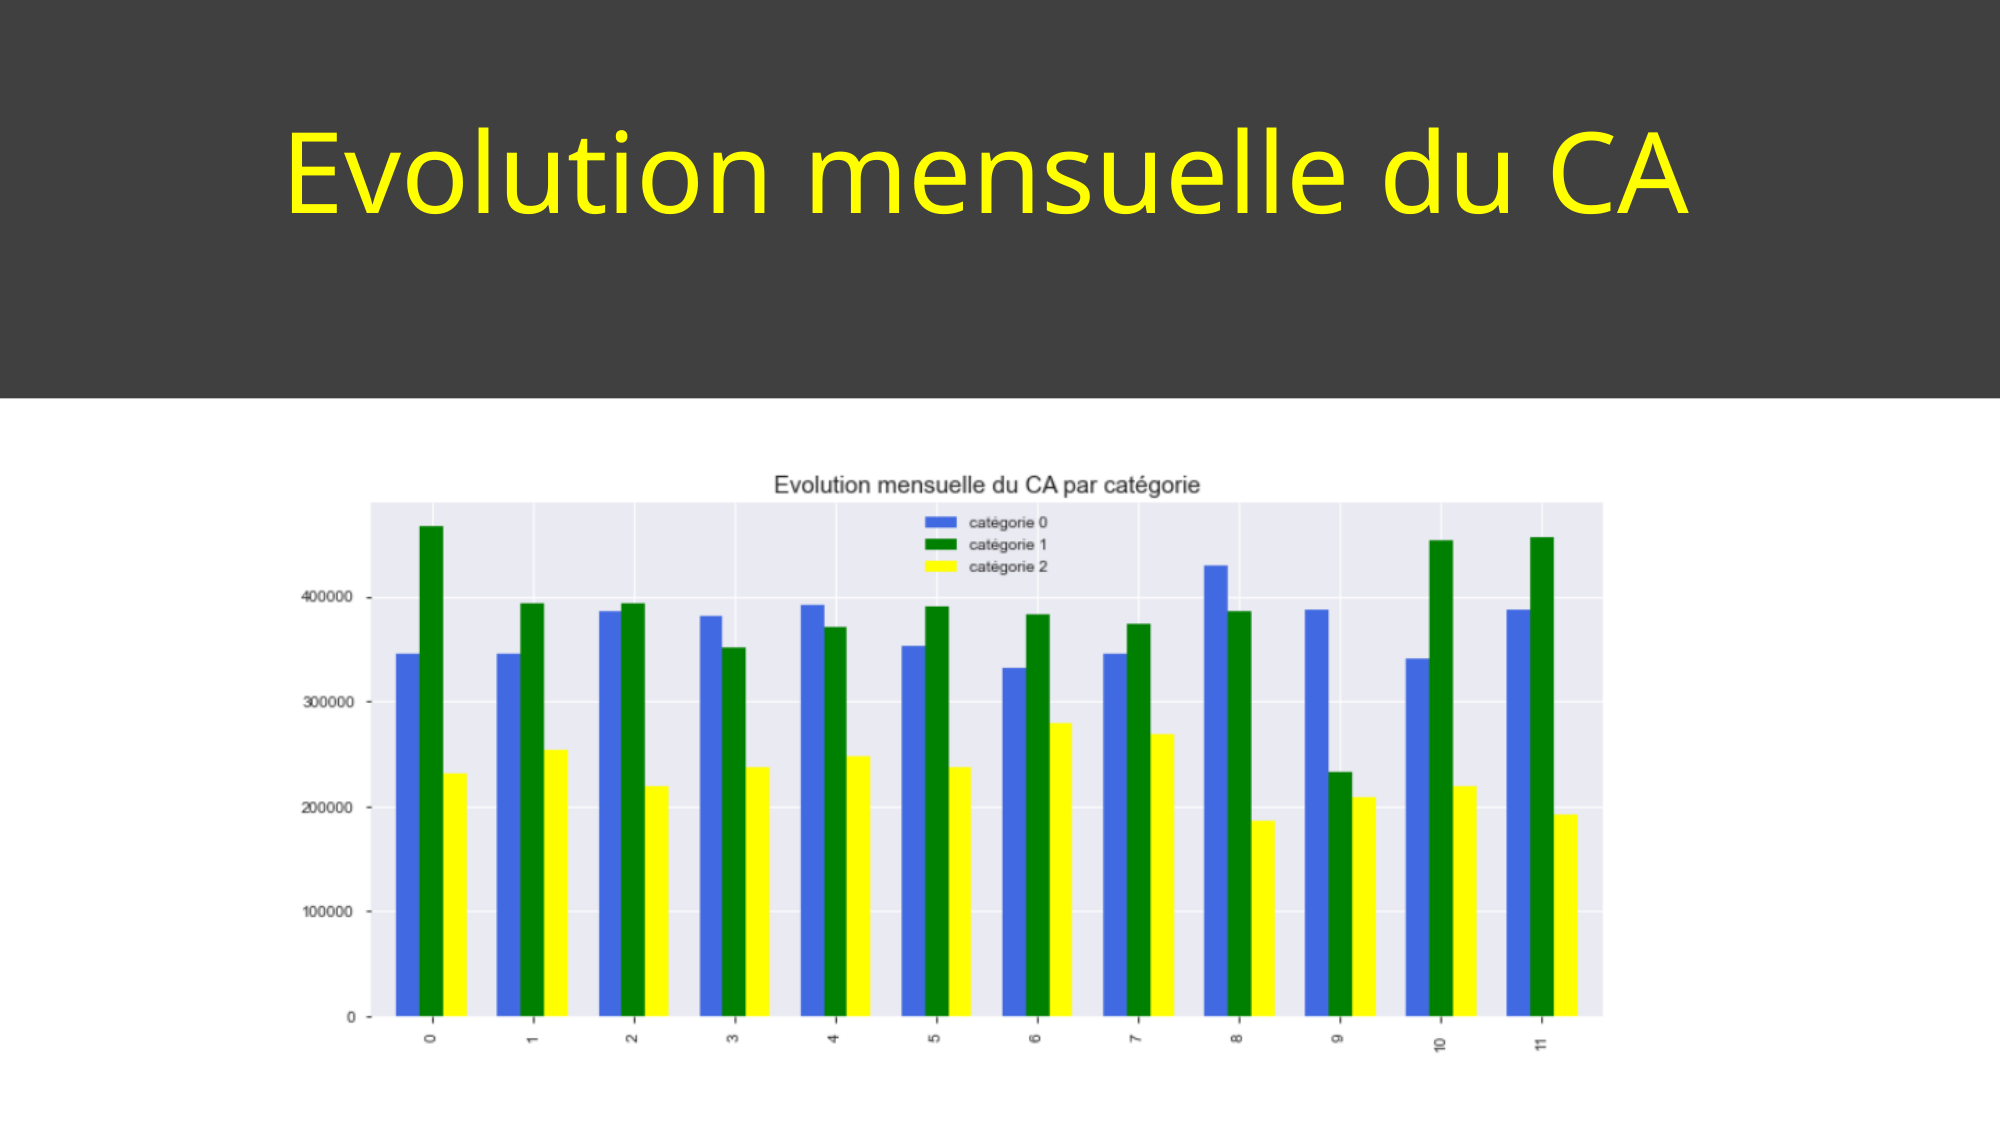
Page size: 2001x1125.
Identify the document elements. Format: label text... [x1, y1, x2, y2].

picture [260, 469, 1661, 1076]
title Evolution mensuelle du CA [139, 49, 1863, 246]
text_box [0, 0, 2000, 399]
